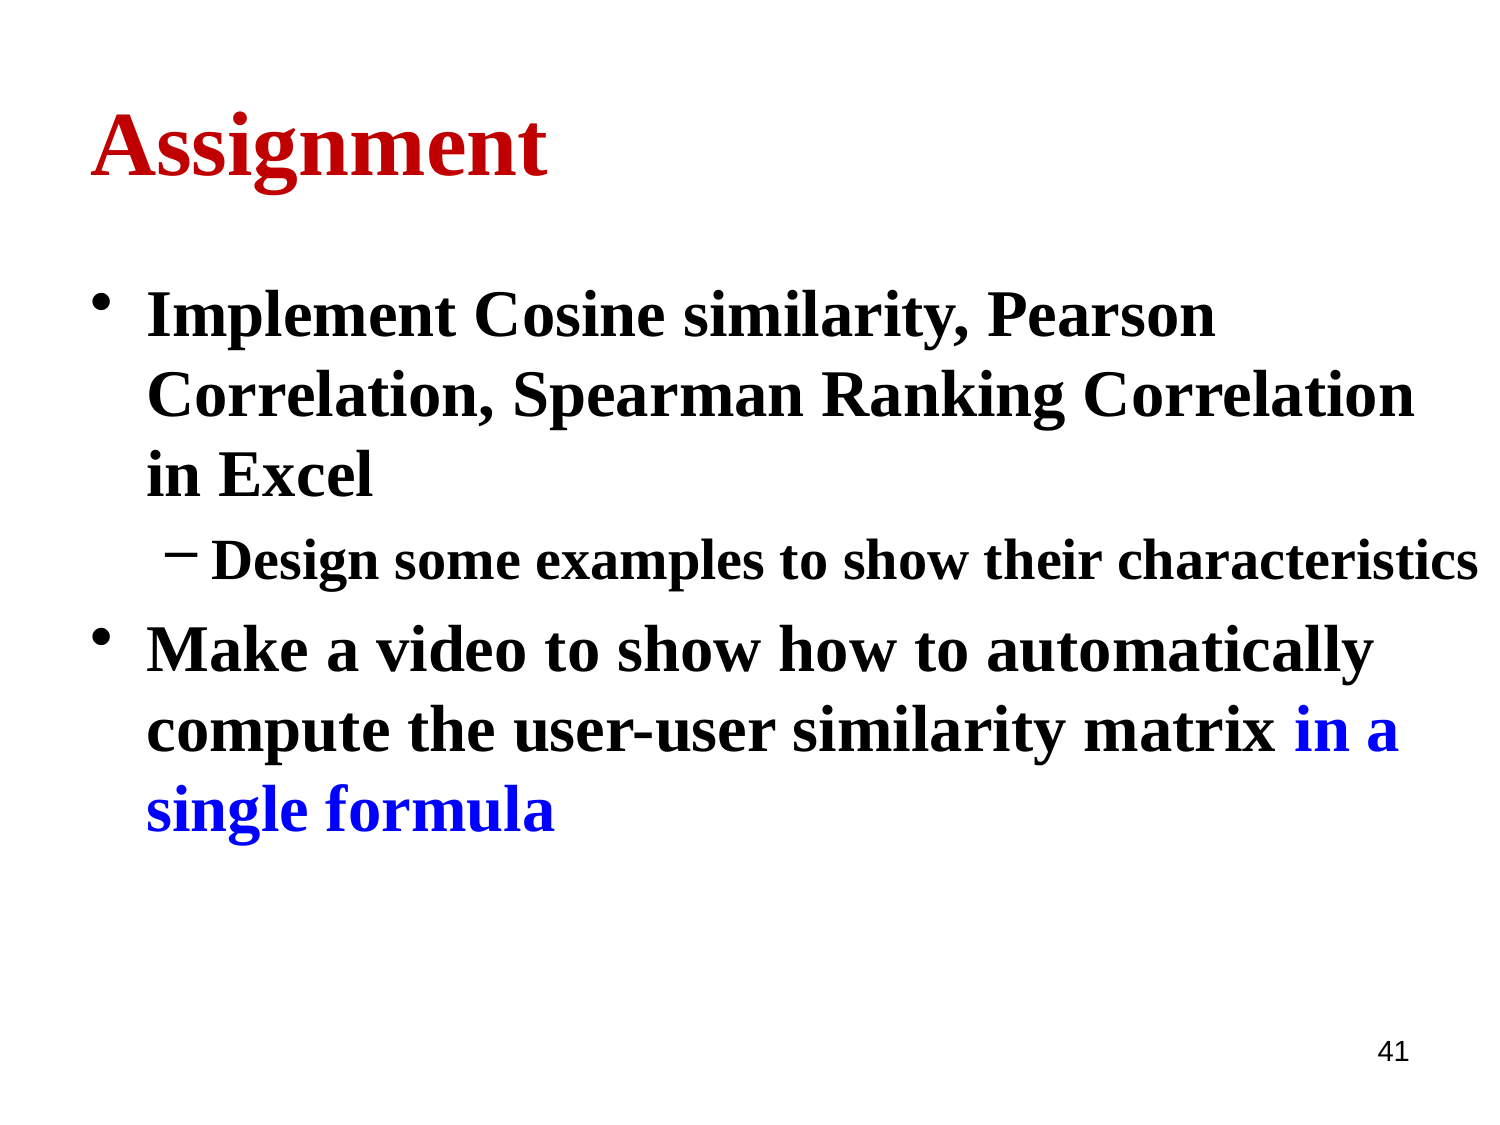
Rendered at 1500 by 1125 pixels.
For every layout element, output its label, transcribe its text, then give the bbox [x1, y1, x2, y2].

slide_number 41 [1074, 1024, 1425, 1103]
list Implement Cosine similarity, Pearson Correlation, Spearman Ranking Correlation in Excel Design some examples to show their characteristics Make a video to show how to automatically compute the user-user similarity matrix in a single formula [75, 262, 1500, 1005]
title Assignment [75, 45, 1425, 233]
